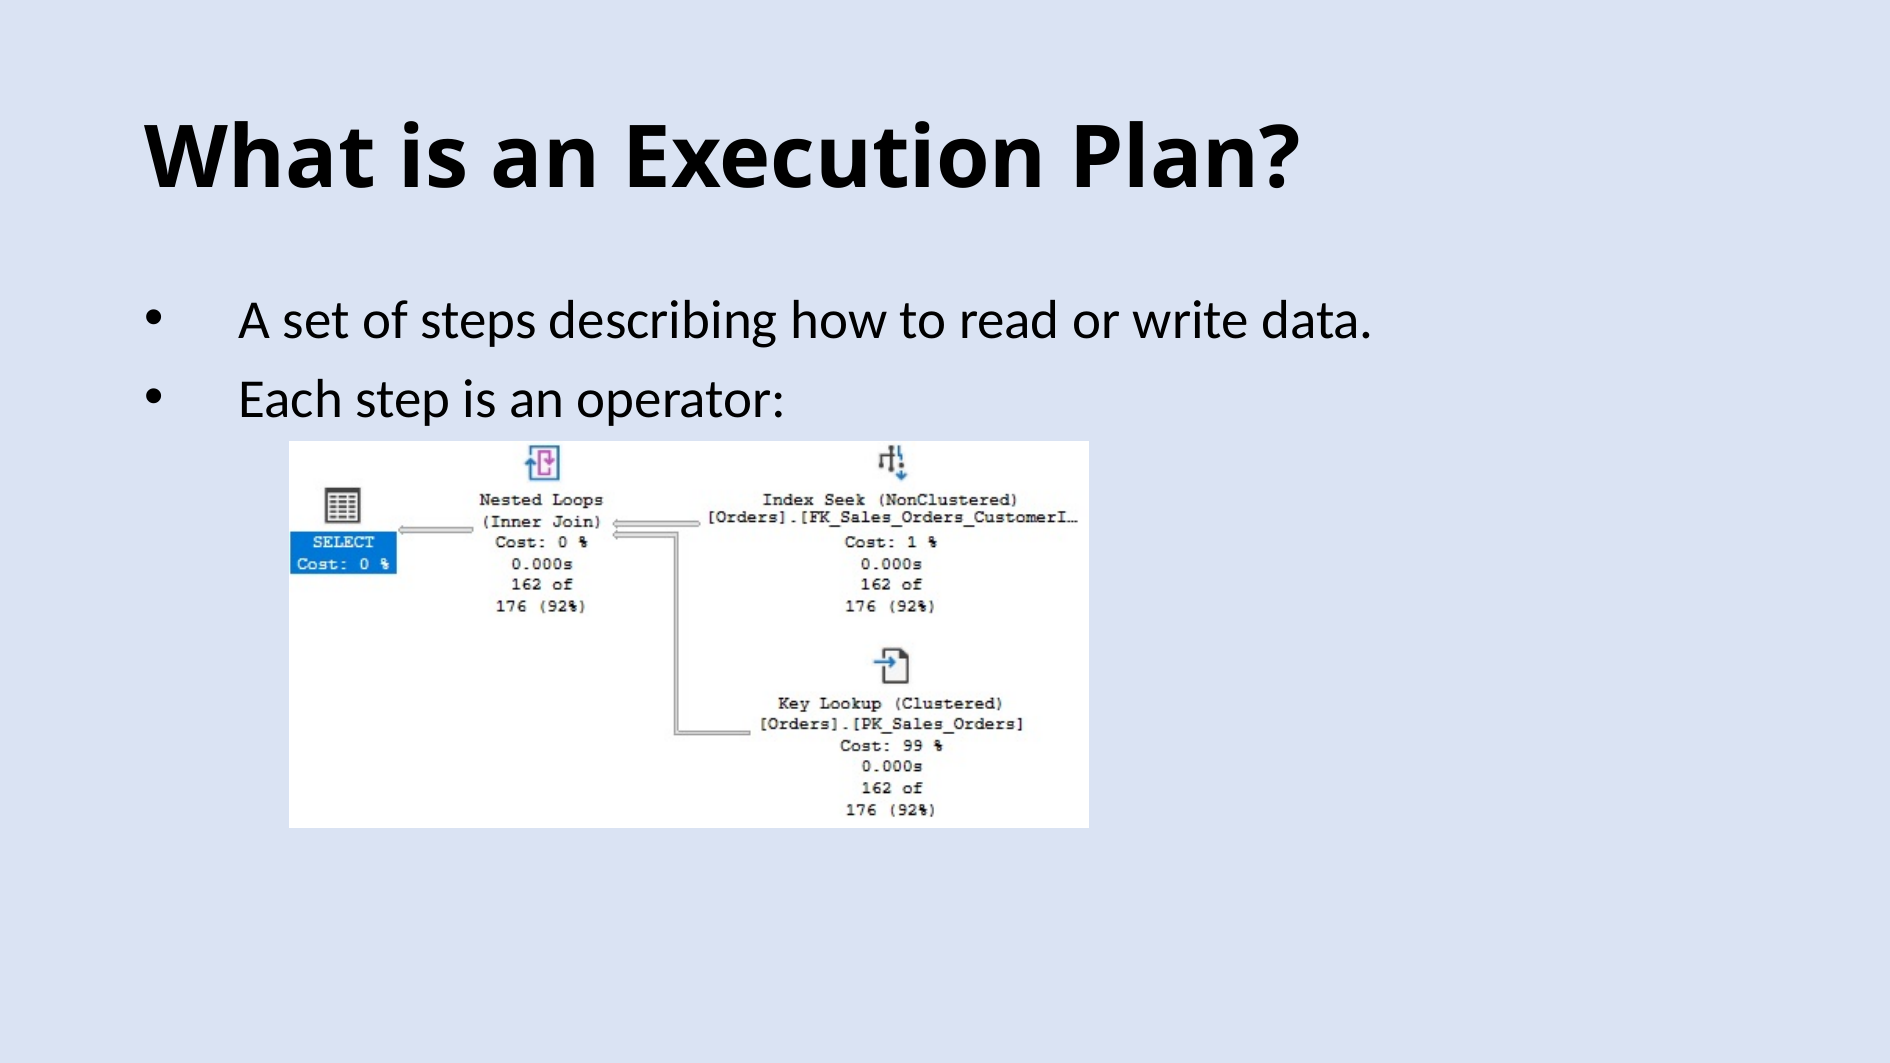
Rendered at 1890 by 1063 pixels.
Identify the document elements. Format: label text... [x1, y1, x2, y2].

picture [289, 441, 1089, 828]
list A set of steps describing how to read or write data. Each step is an operator: [129, 282, 1760, 992]
title What is an Execution Plan? [129, 56, 1760, 262]
